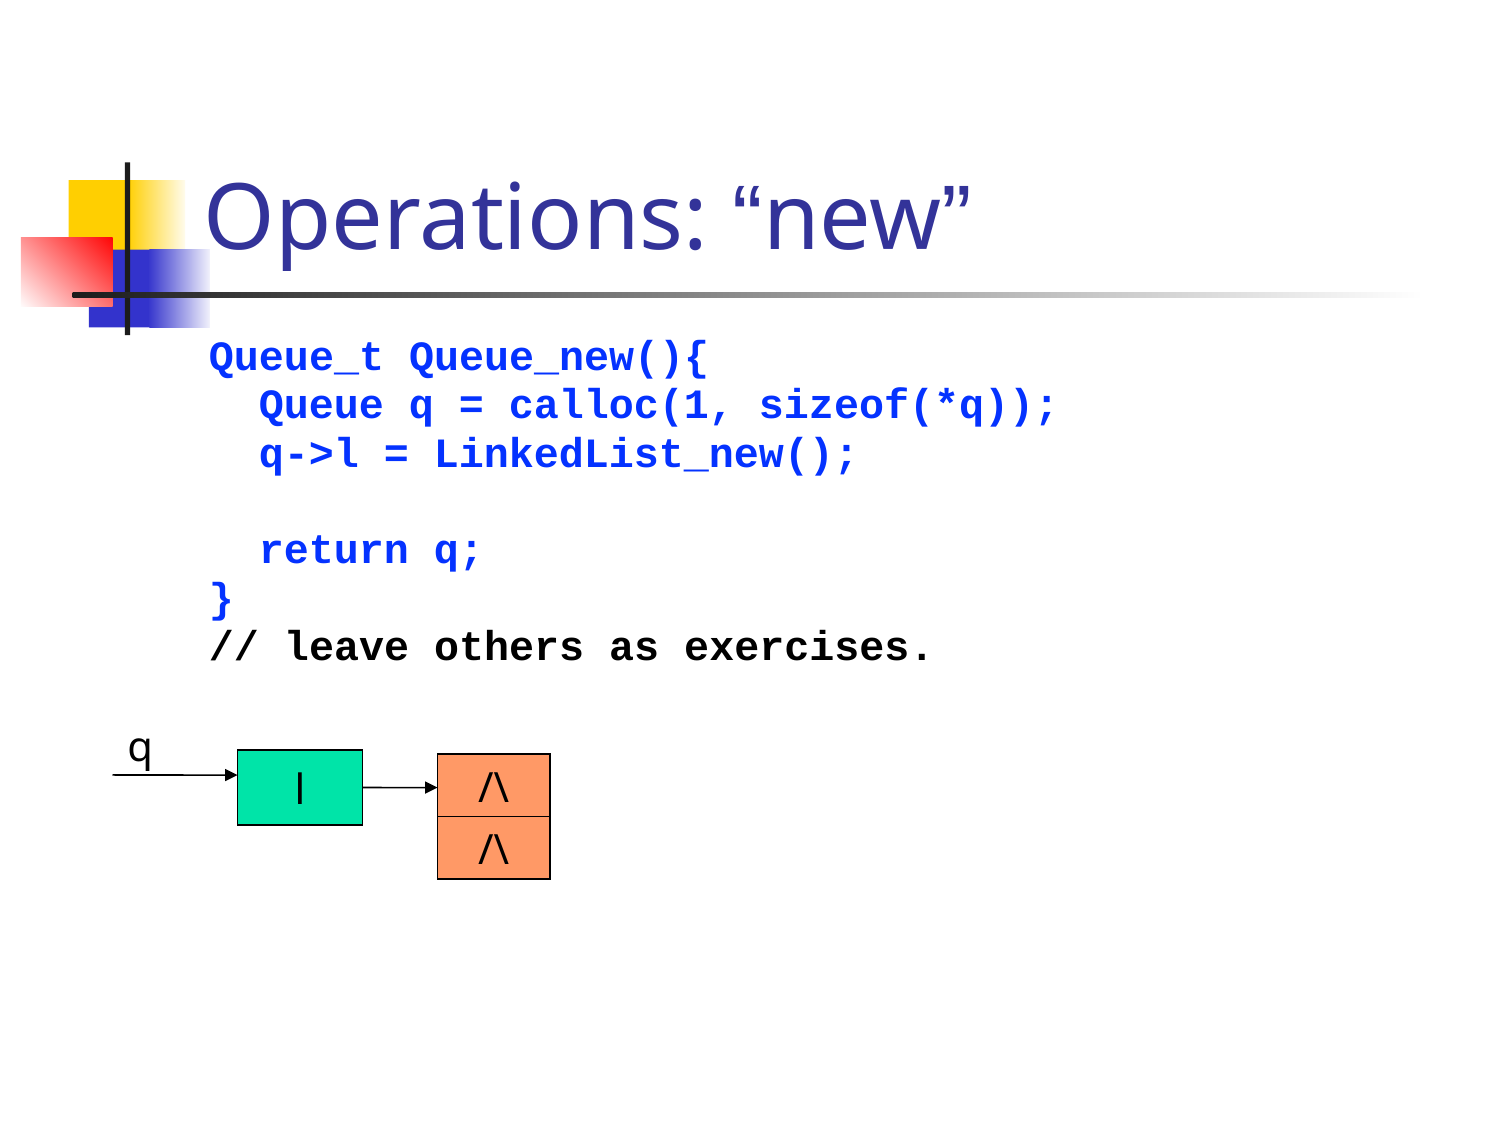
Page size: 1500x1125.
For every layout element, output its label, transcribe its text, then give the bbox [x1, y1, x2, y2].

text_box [437, 754, 550, 880]
list Queue_t Queue_new(){ Queue q = calloc(1, sizeof(*q)); q->l = LinkedList_new(); return q; } // leave others as exercises. [193, 331, 1469, 1006]
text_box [112, 712, 438, 825]
title Operations: “new” [188, 35, 1468, 275]
